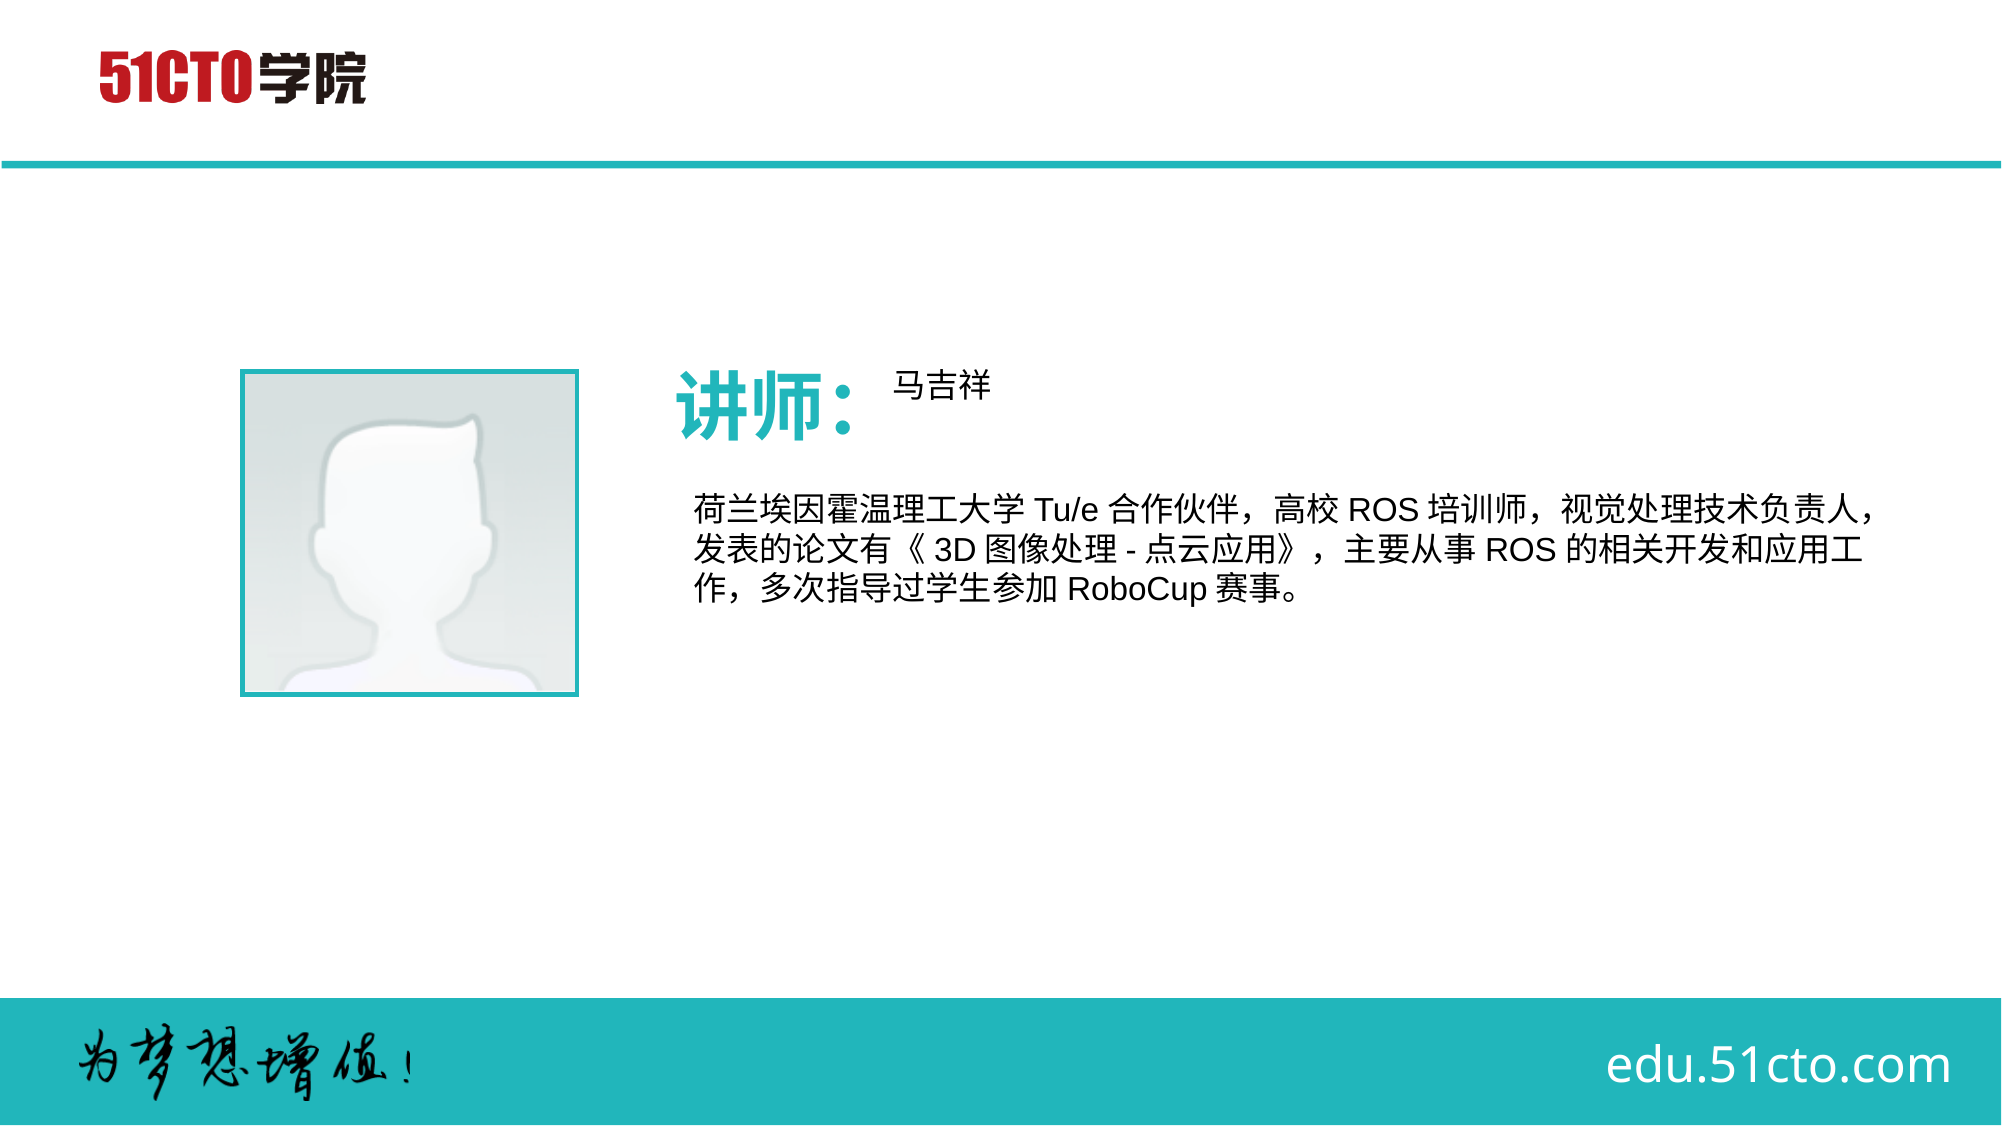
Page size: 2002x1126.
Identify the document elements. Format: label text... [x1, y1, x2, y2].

picture [79, 1023, 410, 1101]
picture [244, 373, 576, 693]
picture [100, 50, 366, 104]
text_box 荷兰埃因霍温理工大学Tu/e合作伙伴，高校ROS培训师，视觉处理技术负责人，发表的论文有《3D图像处理-点云应用》，主要从事ROS的相关开发和应用工作，多次指导过学生参加RoboCup赛事。 [678, 480, 1899, 615]
text_box 马吉祥 [877, 356, 1834, 467]
